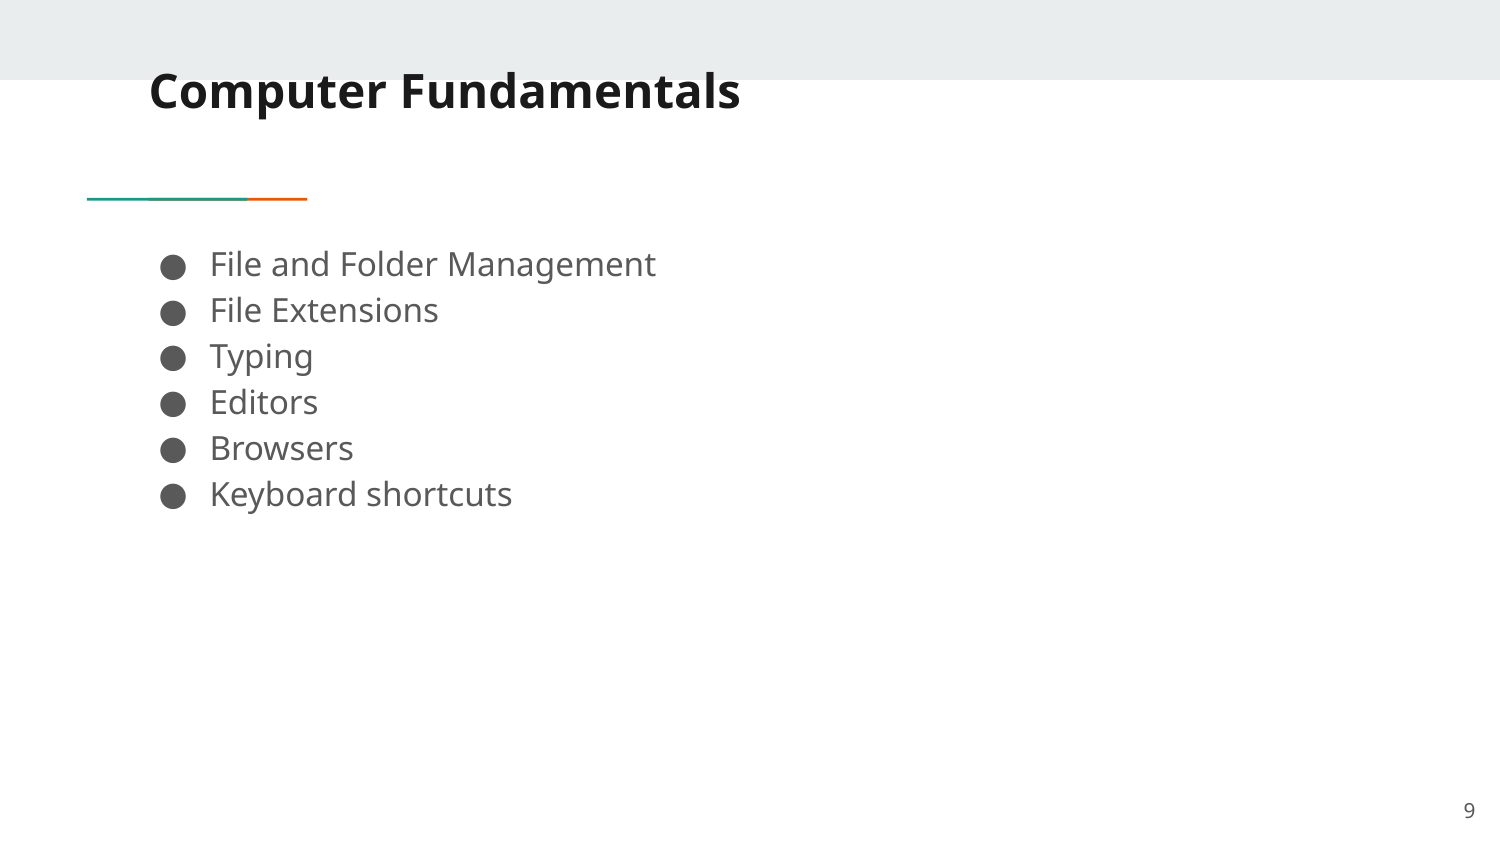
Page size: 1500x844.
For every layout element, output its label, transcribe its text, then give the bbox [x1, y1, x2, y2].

slide_number 9 [1400, 779, 1491, 844]
title Computer Fundamentals [133, 45, 1395, 134]
list File and Folder Management File Extensions Typing Editors Browsers Keyboard shortcuts [119, 222, 1381, 807]
